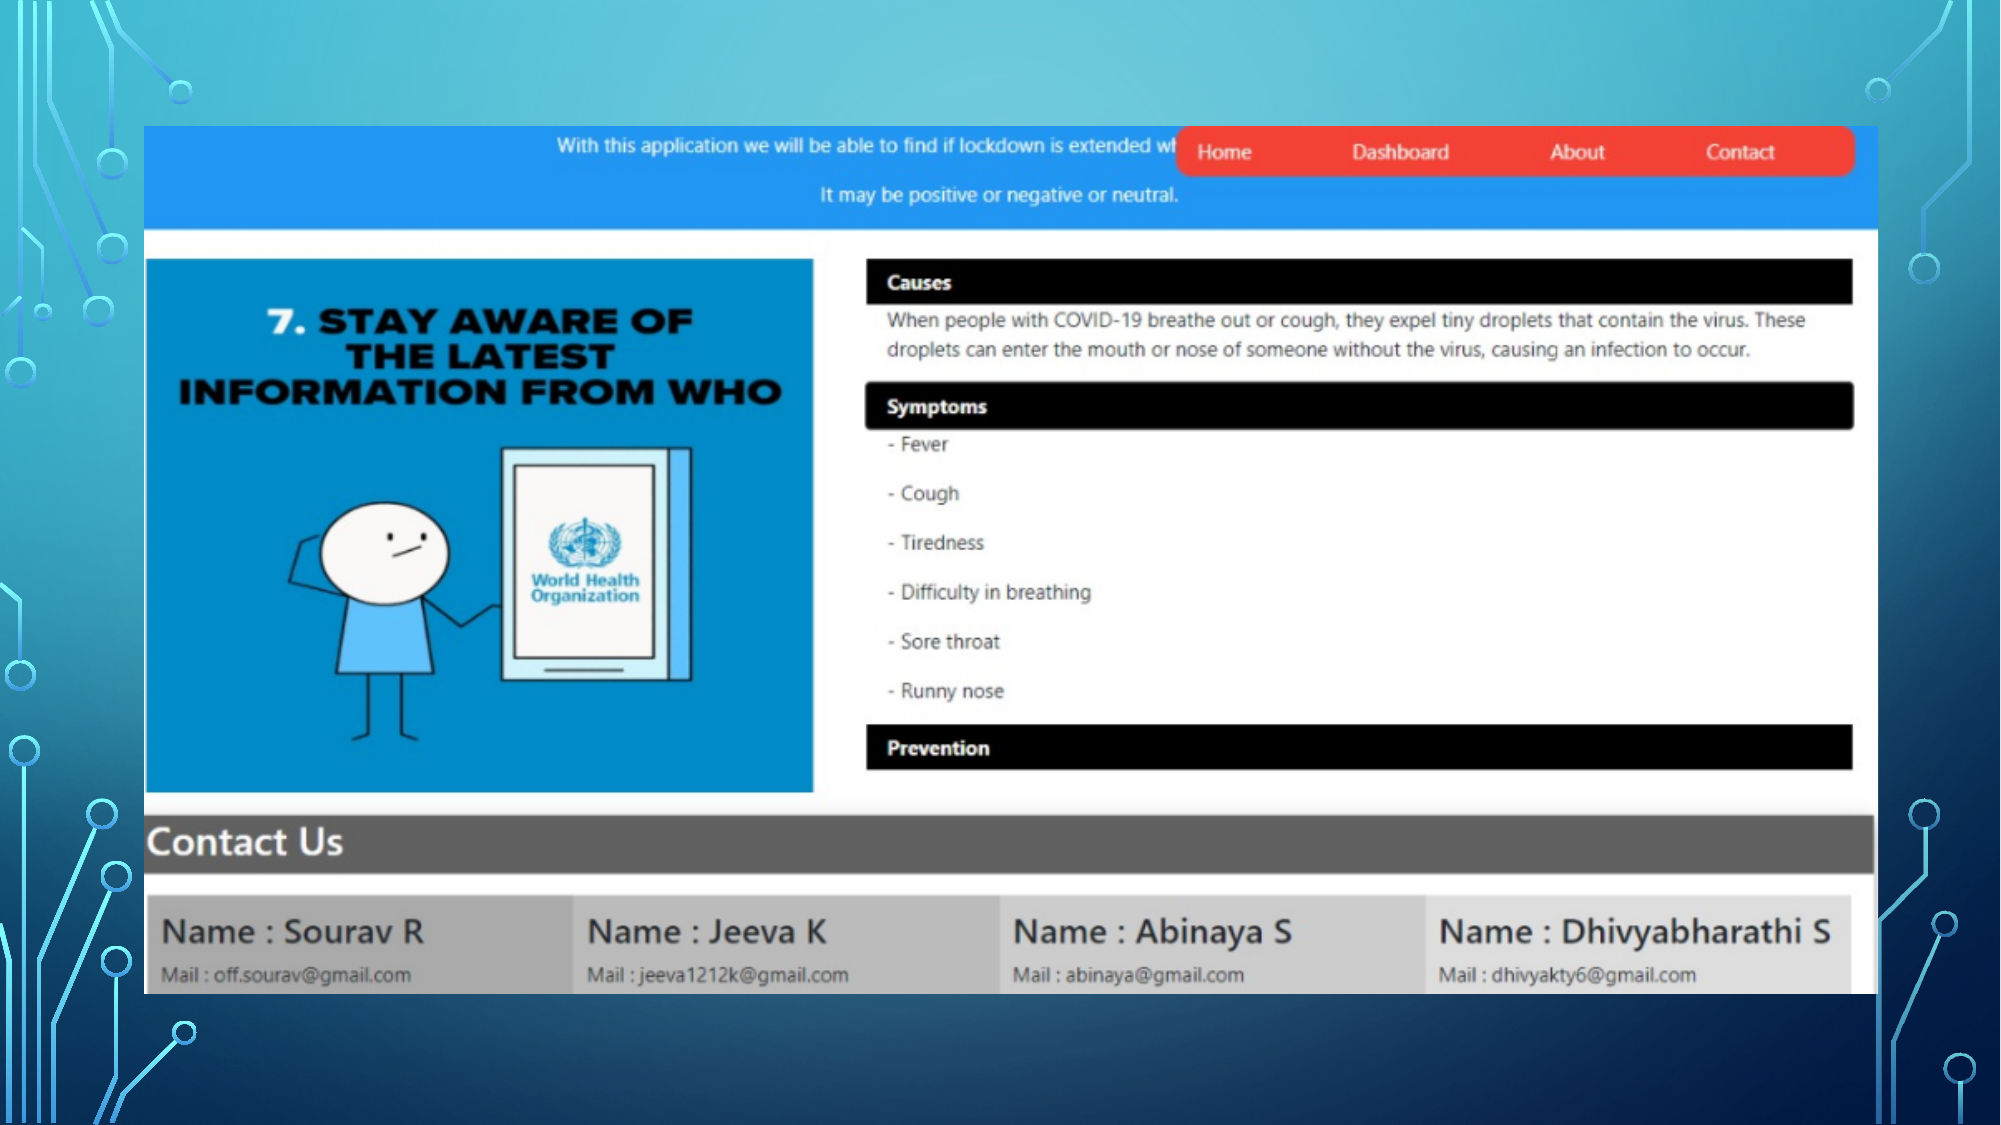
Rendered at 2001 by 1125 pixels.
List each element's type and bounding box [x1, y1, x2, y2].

list [143, 126, 1879, 994]
